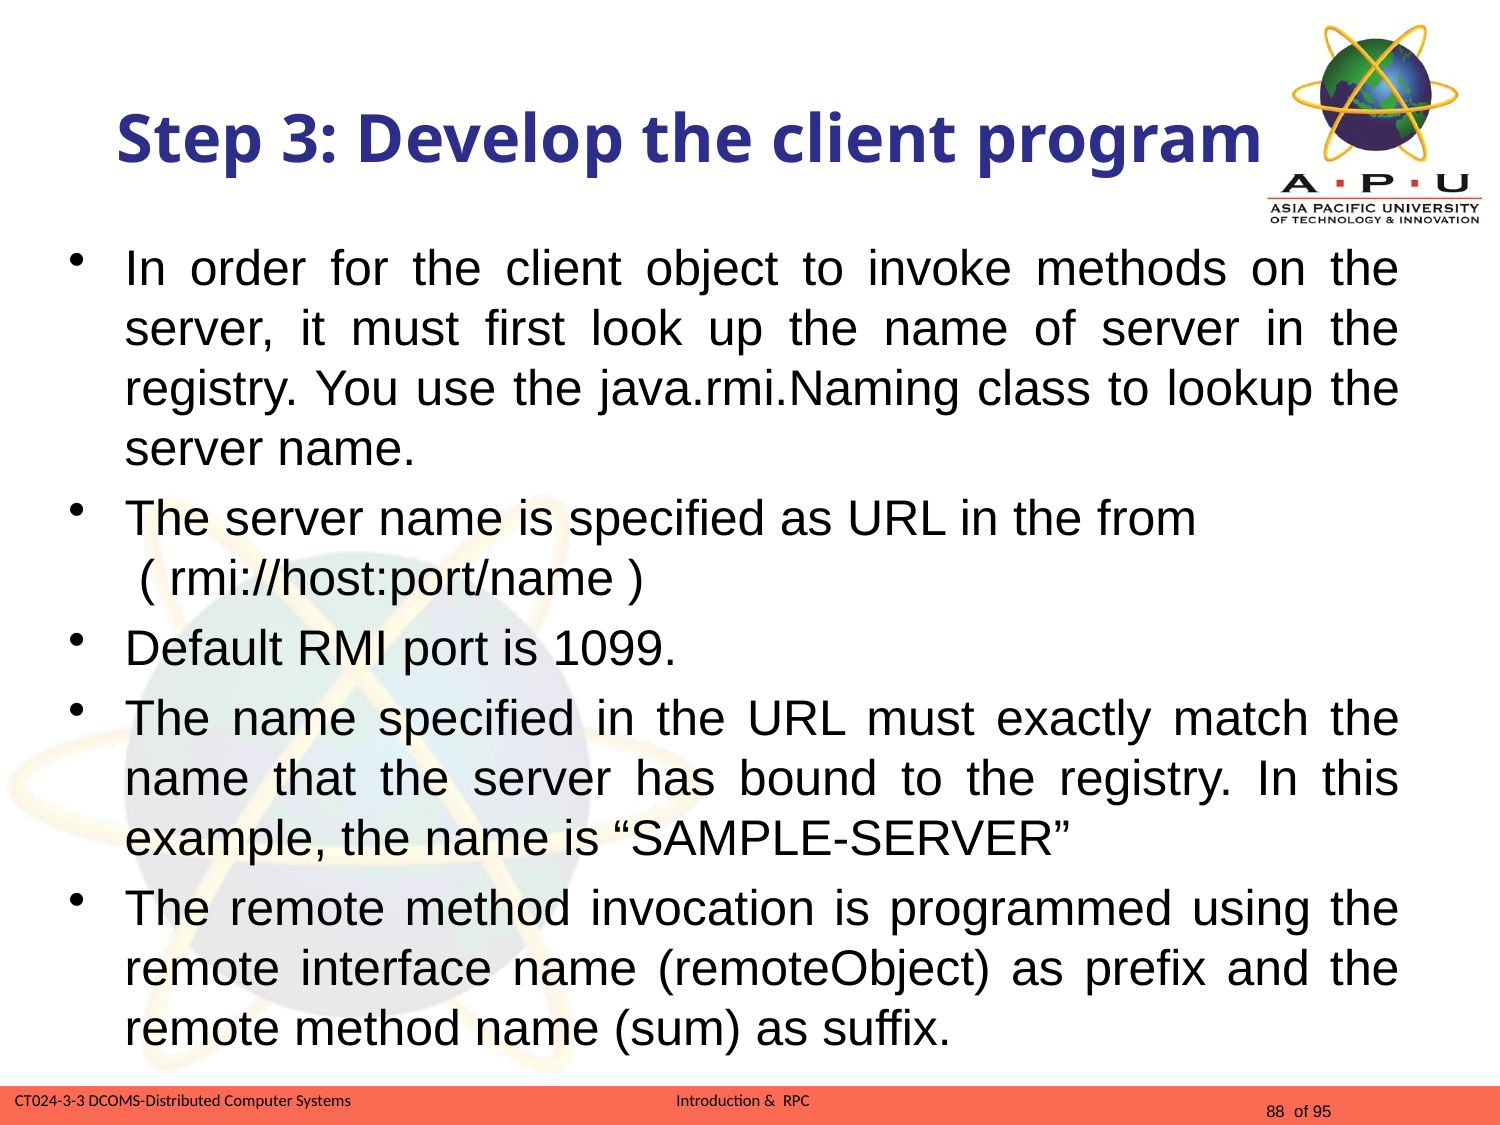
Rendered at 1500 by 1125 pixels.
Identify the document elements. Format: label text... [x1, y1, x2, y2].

list In order for the client object to invoke methods on the server, it must first look up the name of server in the registry. You use the java.rmi.Naming class to lookup the server name. The server name is specified as URL in the from ( rmi://host:port/name ) Default RMI port is 1099. The name specified in the URL must exactly match the name that the server has bound to the registry. In this example, the name is “SAMPLE-SERVER” The remote method invocation is programmed using the remote interface name (remoteObject) as prefix and the remote method name (sum) as suffix. [53, 228, 1416, 1075]
picture [1251, 0, 1500, 249]
title Step 3: Develop the client program [53, 85, 1329, 187]
